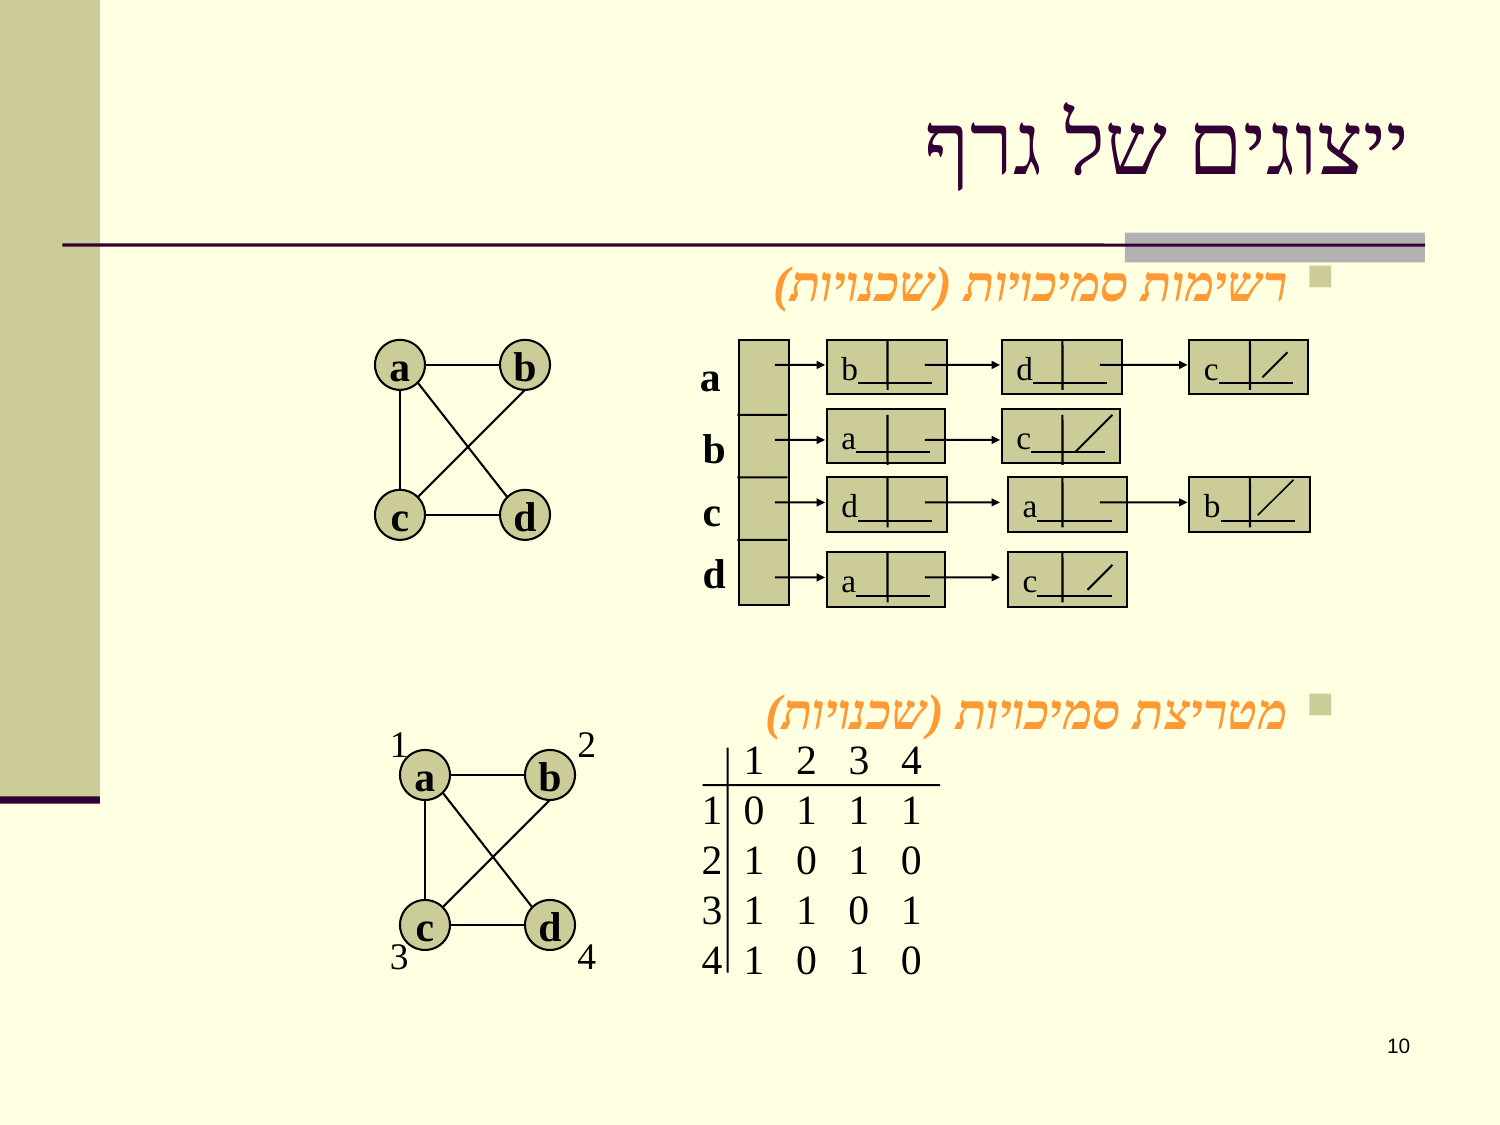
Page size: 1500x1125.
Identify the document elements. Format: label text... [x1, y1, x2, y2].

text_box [374, 712, 941, 991]
title ייצוגים של גרף [149, 45, 1426, 173]
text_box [374, 339, 1312, 610]
slide_number 10 [1112, 1024, 1426, 1101]
list רשימות סמיכויות (שכנויות) מטריצת סמיכויות (שכנויות) [74, 173, 1426, 918]
